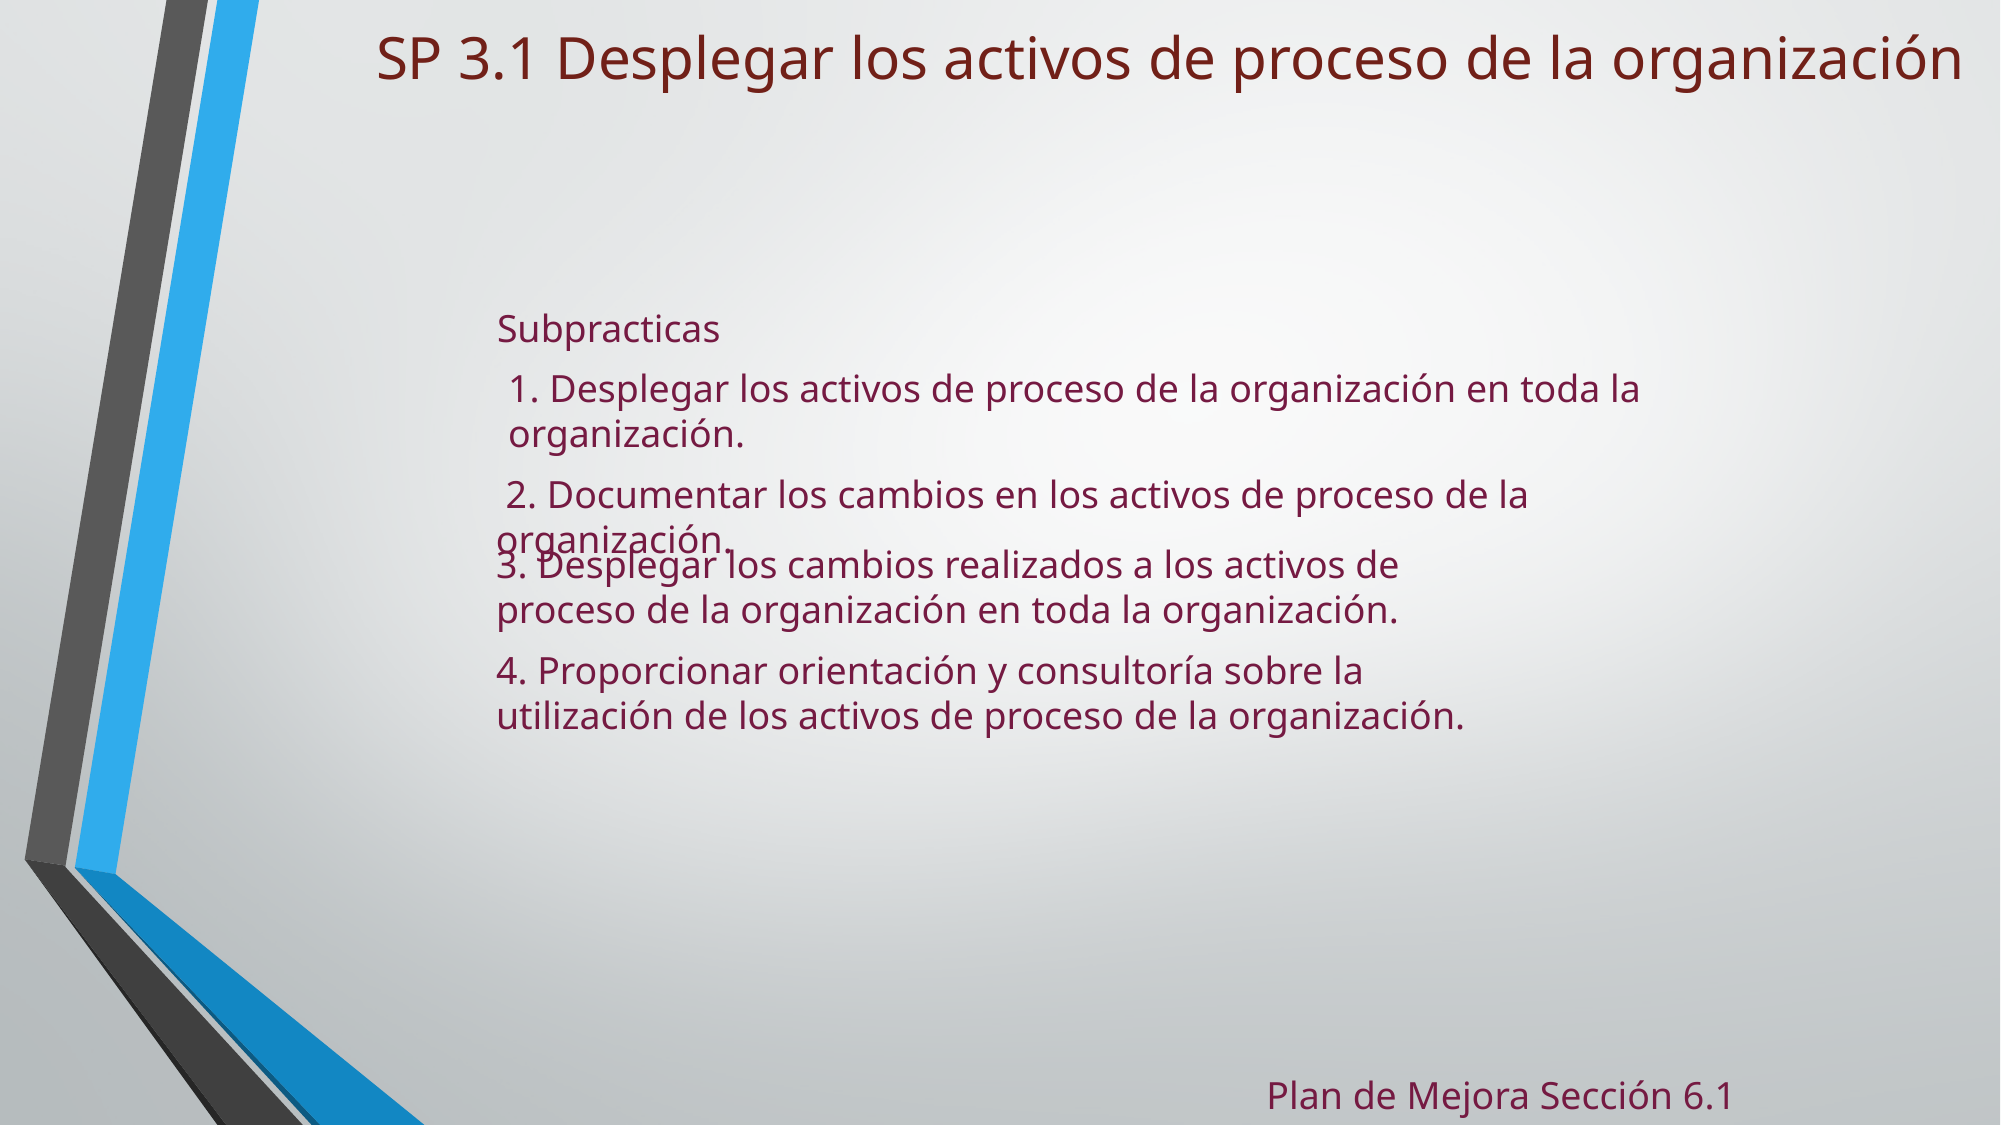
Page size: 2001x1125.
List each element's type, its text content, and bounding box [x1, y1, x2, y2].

title SP 3.1 Desplegar los activos de proceso de la organización [356, 0, 2000, 113]
text_box 2. Documentar los cambios en los activos de proceso de la organización. [481, 463, 1633, 569]
text_box 1. Desplegar los activos de proceso de la organización en toda la organización. [493, 357, 1670, 463]
text_box 3. Desplegar los cambios realizados a los activos de proceso de la organización en toda la organización. [481, 533, 1482, 639]
text_box Plan de Mejora Sección 6.1 [1251, 1064, 2000, 1125]
text_box Subpracticas [482, 297, 736, 358]
text_box 4. Proporcionar orientación y consultoría sobre la utilización de los activos de proceso de la organización. [481, 639, 1482, 745]
